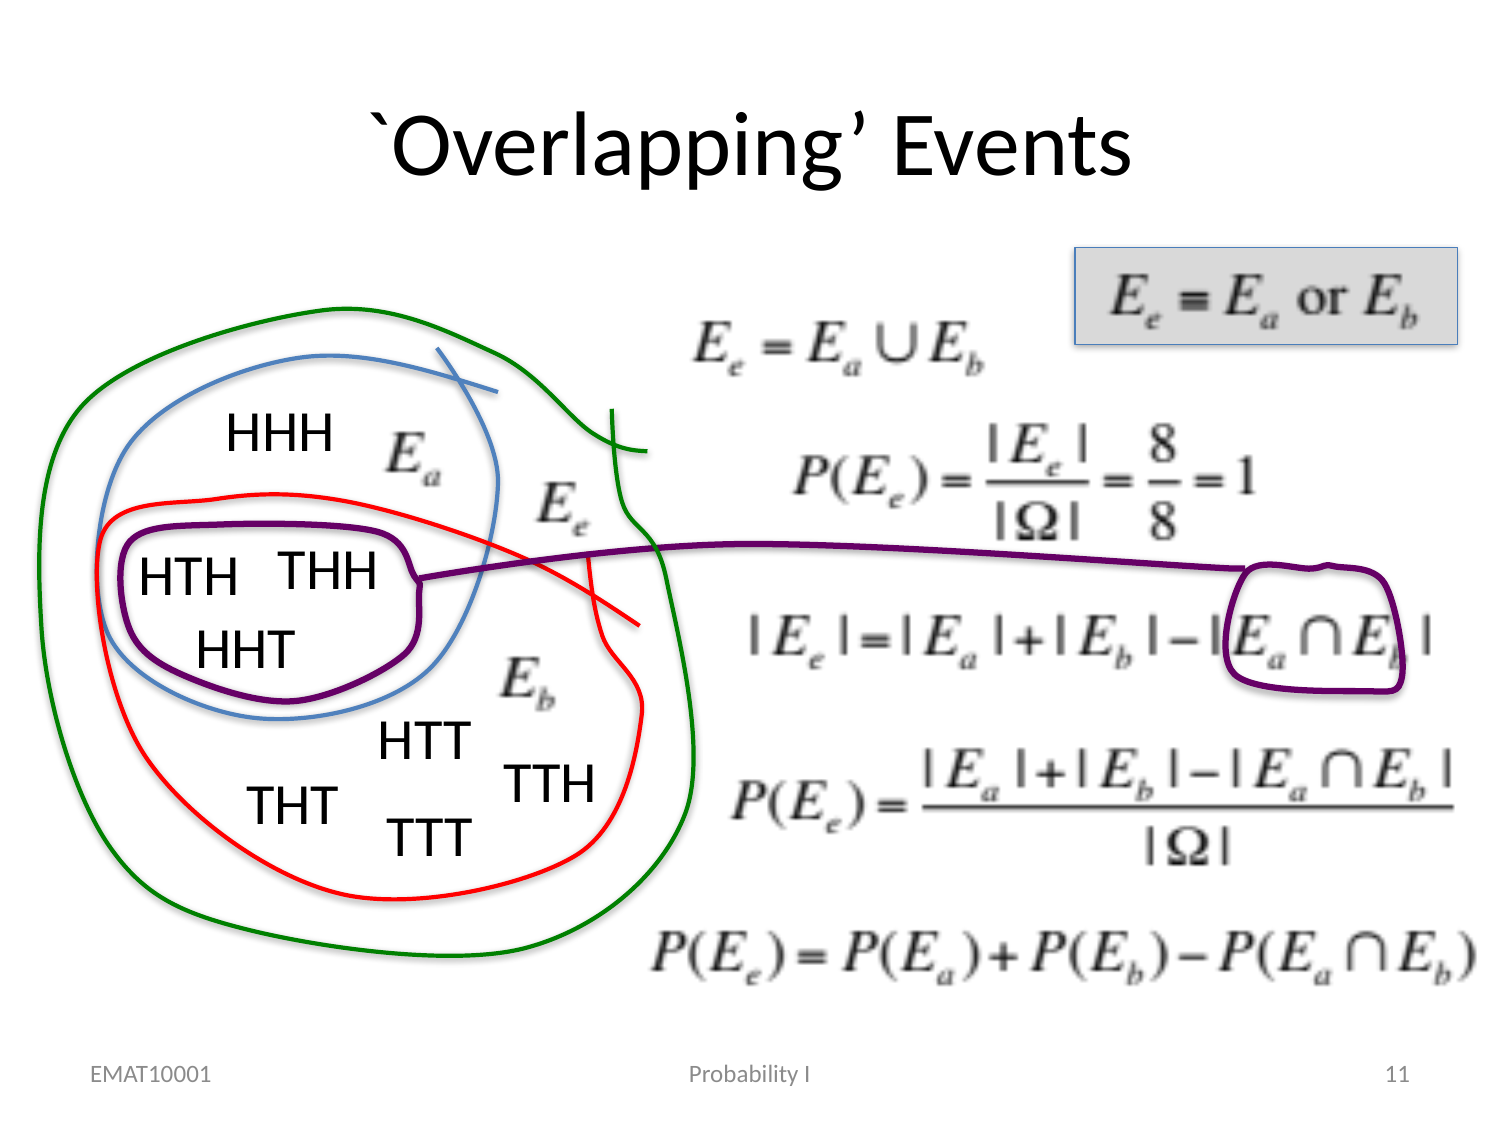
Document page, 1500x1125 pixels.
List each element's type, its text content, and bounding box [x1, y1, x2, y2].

footer Probability I [512, 1042, 988, 1103]
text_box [38, 247, 1458, 957]
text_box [641, 917, 1481, 994]
title `Overlapping’ Events [75, 45, 1425, 233]
slide_number EMAT10001 [75, 1042, 425, 1103]
slide_number 11 [1074, 1042, 1425, 1103]
